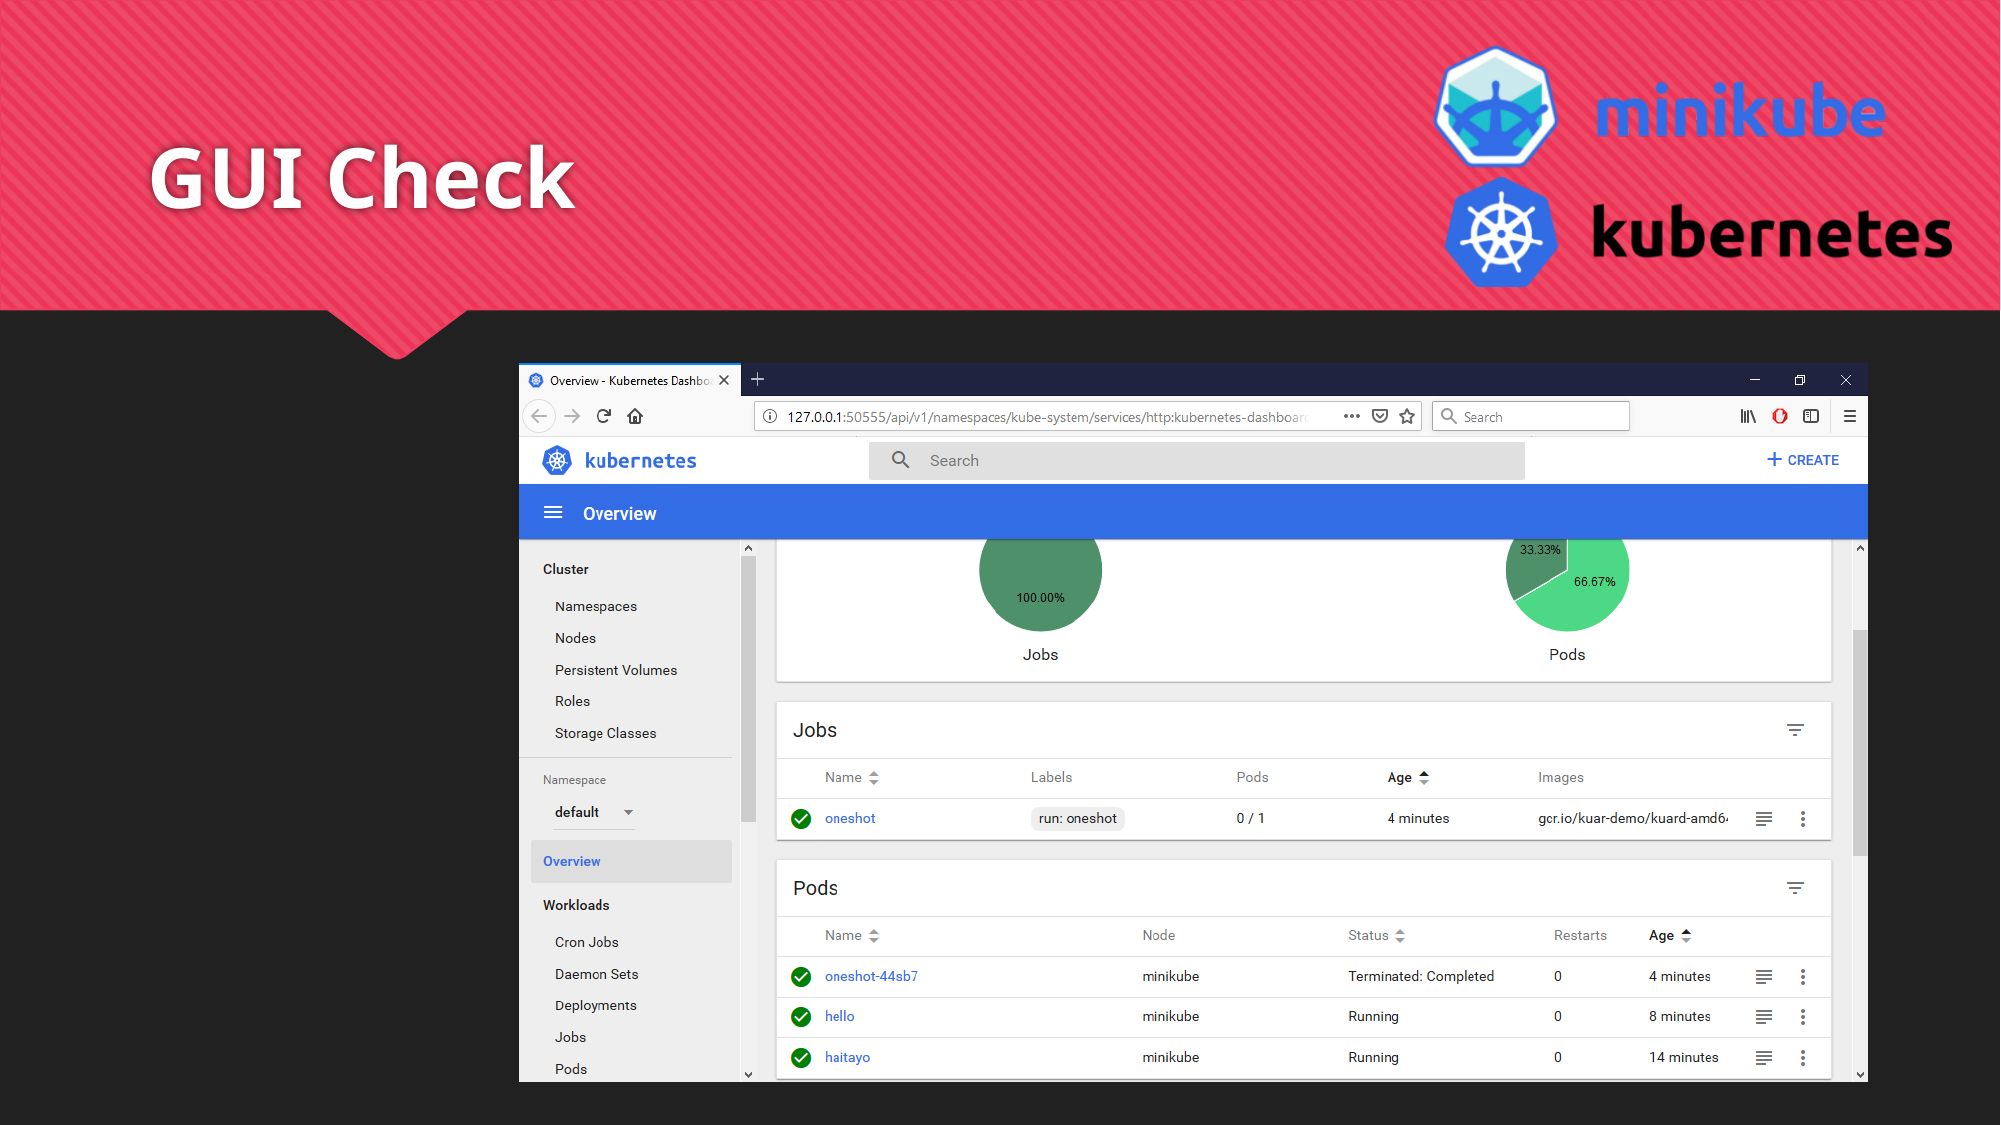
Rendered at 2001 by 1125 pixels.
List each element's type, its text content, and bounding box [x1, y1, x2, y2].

picture [1429, 40, 1890, 172]
picture [1445, 177, 1952, 288]
title GUI Check [132, 73, 1868, 233]
picture [519, 363, 1868, 1083]
